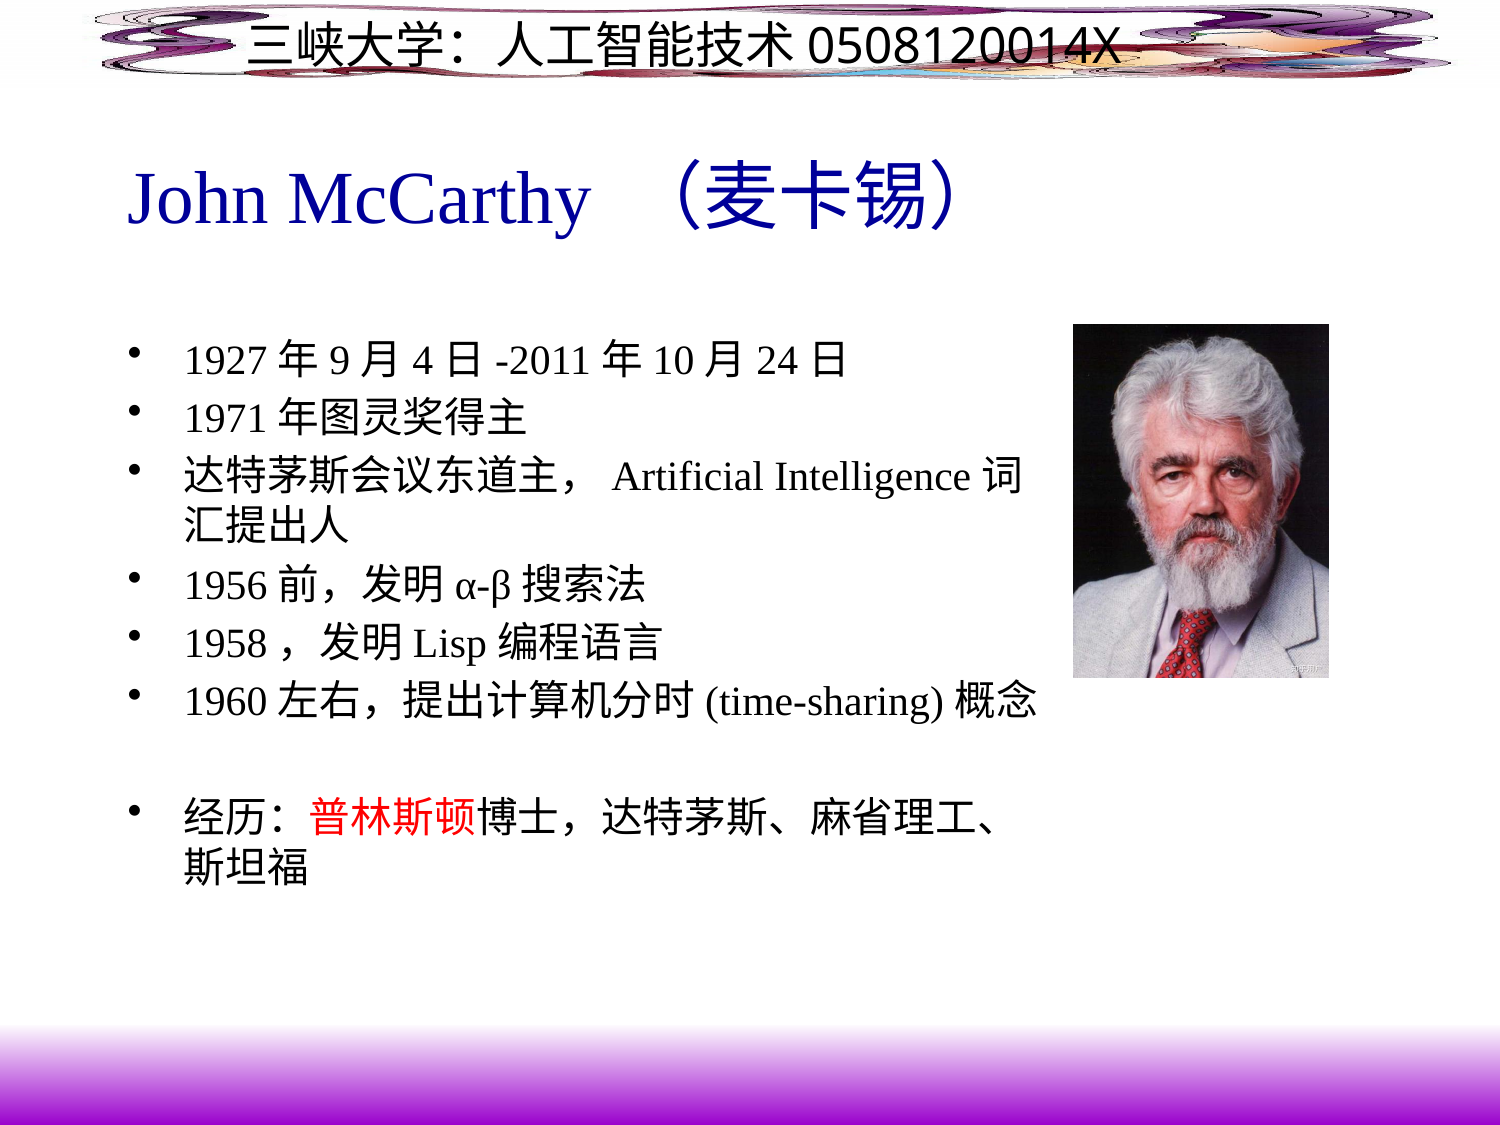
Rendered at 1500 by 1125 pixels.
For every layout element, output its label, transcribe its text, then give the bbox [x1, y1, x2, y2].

title John McCarthy （麦卡锡） [112, 99, 1388, 288]
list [1072, 324, 1329, 678]
list 1927年9月4日-2011年10月24日 1971年图灵奖得主 达特茅斯会议东道主，Artificial Intelligence词汇提出人 1956前，发明α-β搜索法 1958，发明Lisp编程语言 1960左右，提出计算机分时(time-sharing)概念 经历：普林斯顿博士，达特茅斯、麻省理工、斯坦福 [112, 324, 1055, 1000]
picture [0, 0, 1500, 88]
